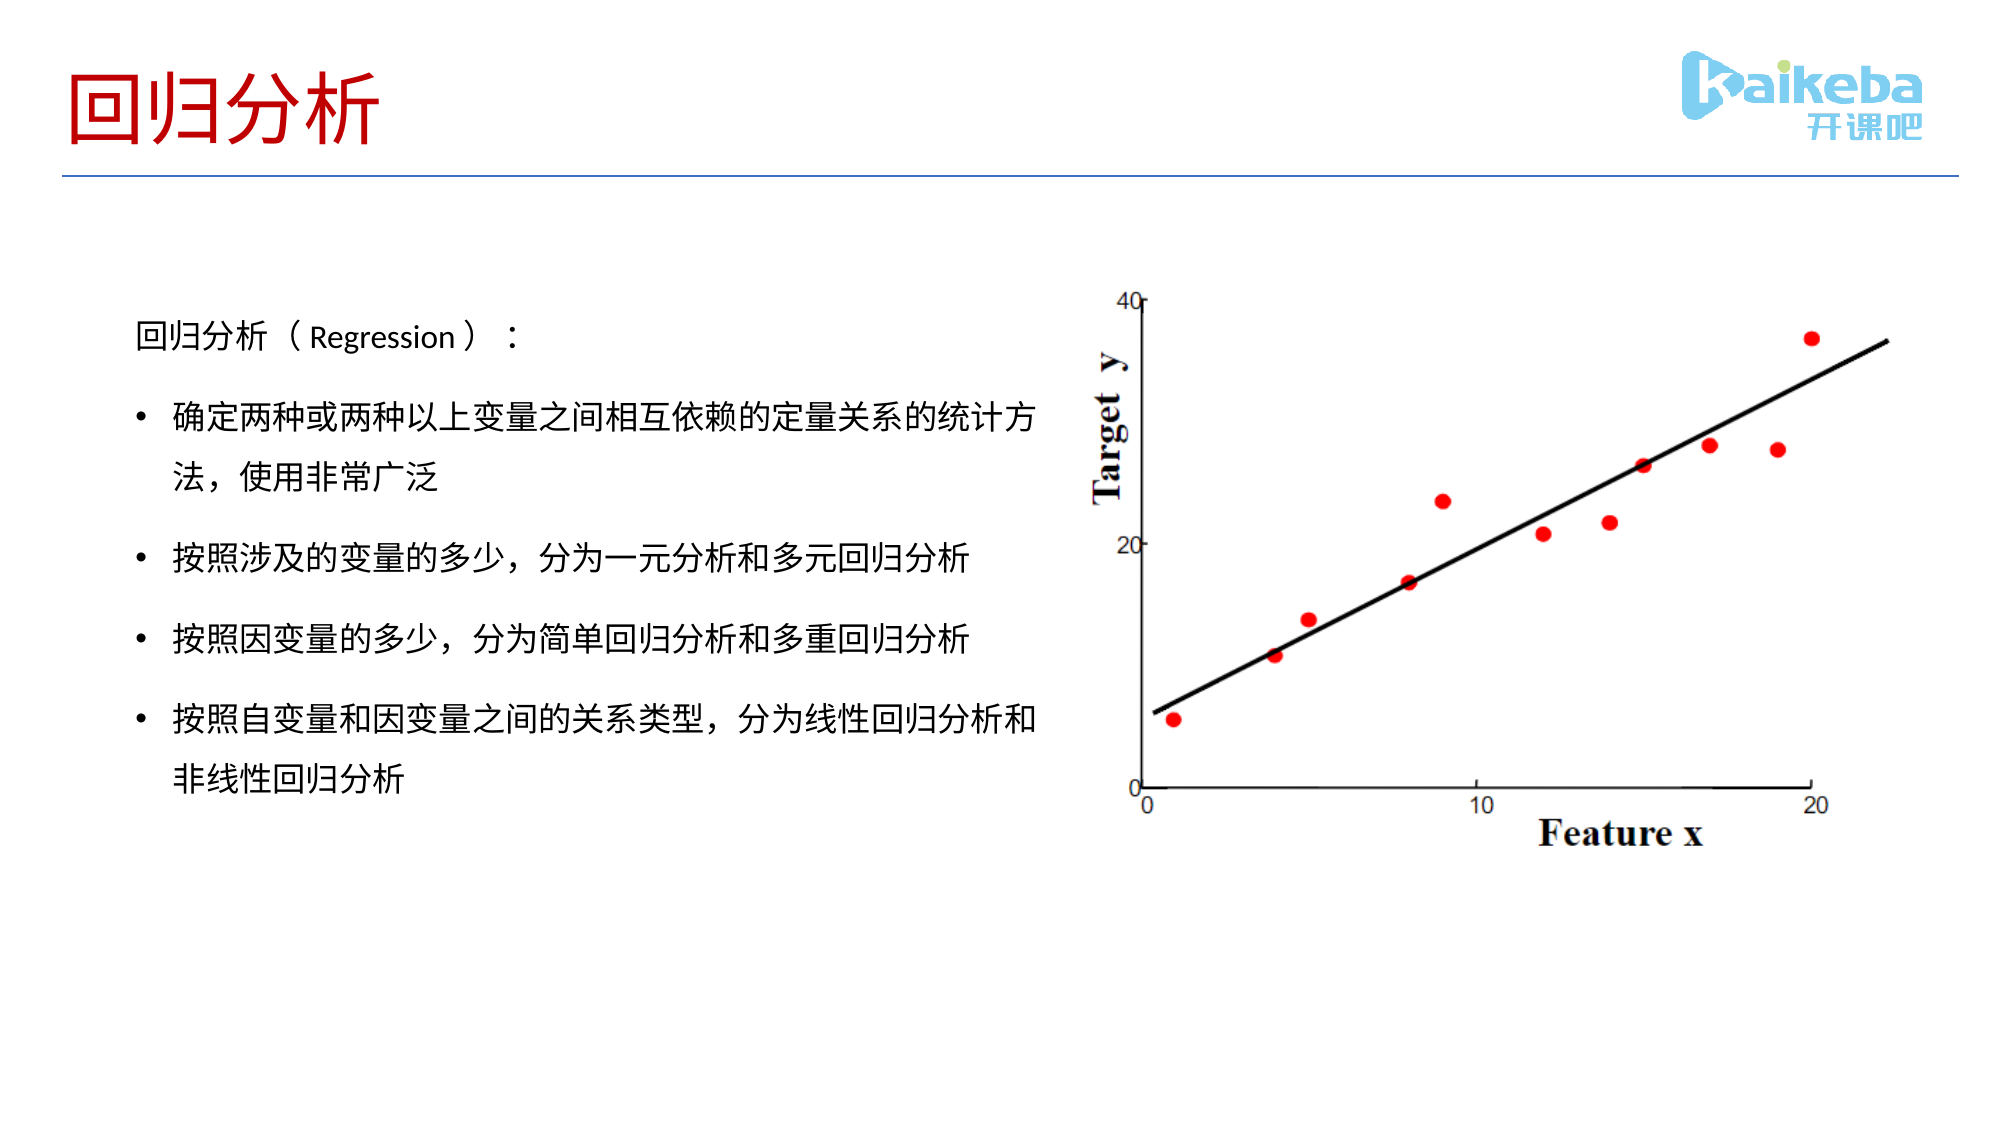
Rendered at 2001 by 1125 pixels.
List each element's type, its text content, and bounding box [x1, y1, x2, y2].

text_box 回归分析（Regression） ： 确定两种或两种以上变量之间相互依赖的定量关系的统计方法，使用非常广泛 按照涉及的变量的多少，分为一元分析和多元回归分析 按照因变量的多少，分为简单回归分析和多重回归分析 按照自变量和因变量之间的关系类型，分为线性回归分析和非线性回归分析 [127, 288, 1046, 940]
title 回归分析 [57, 59, 1728, 167]
picture [1083, 264, 1909, 870]
text_box [1653, 21, 1950, 167]
